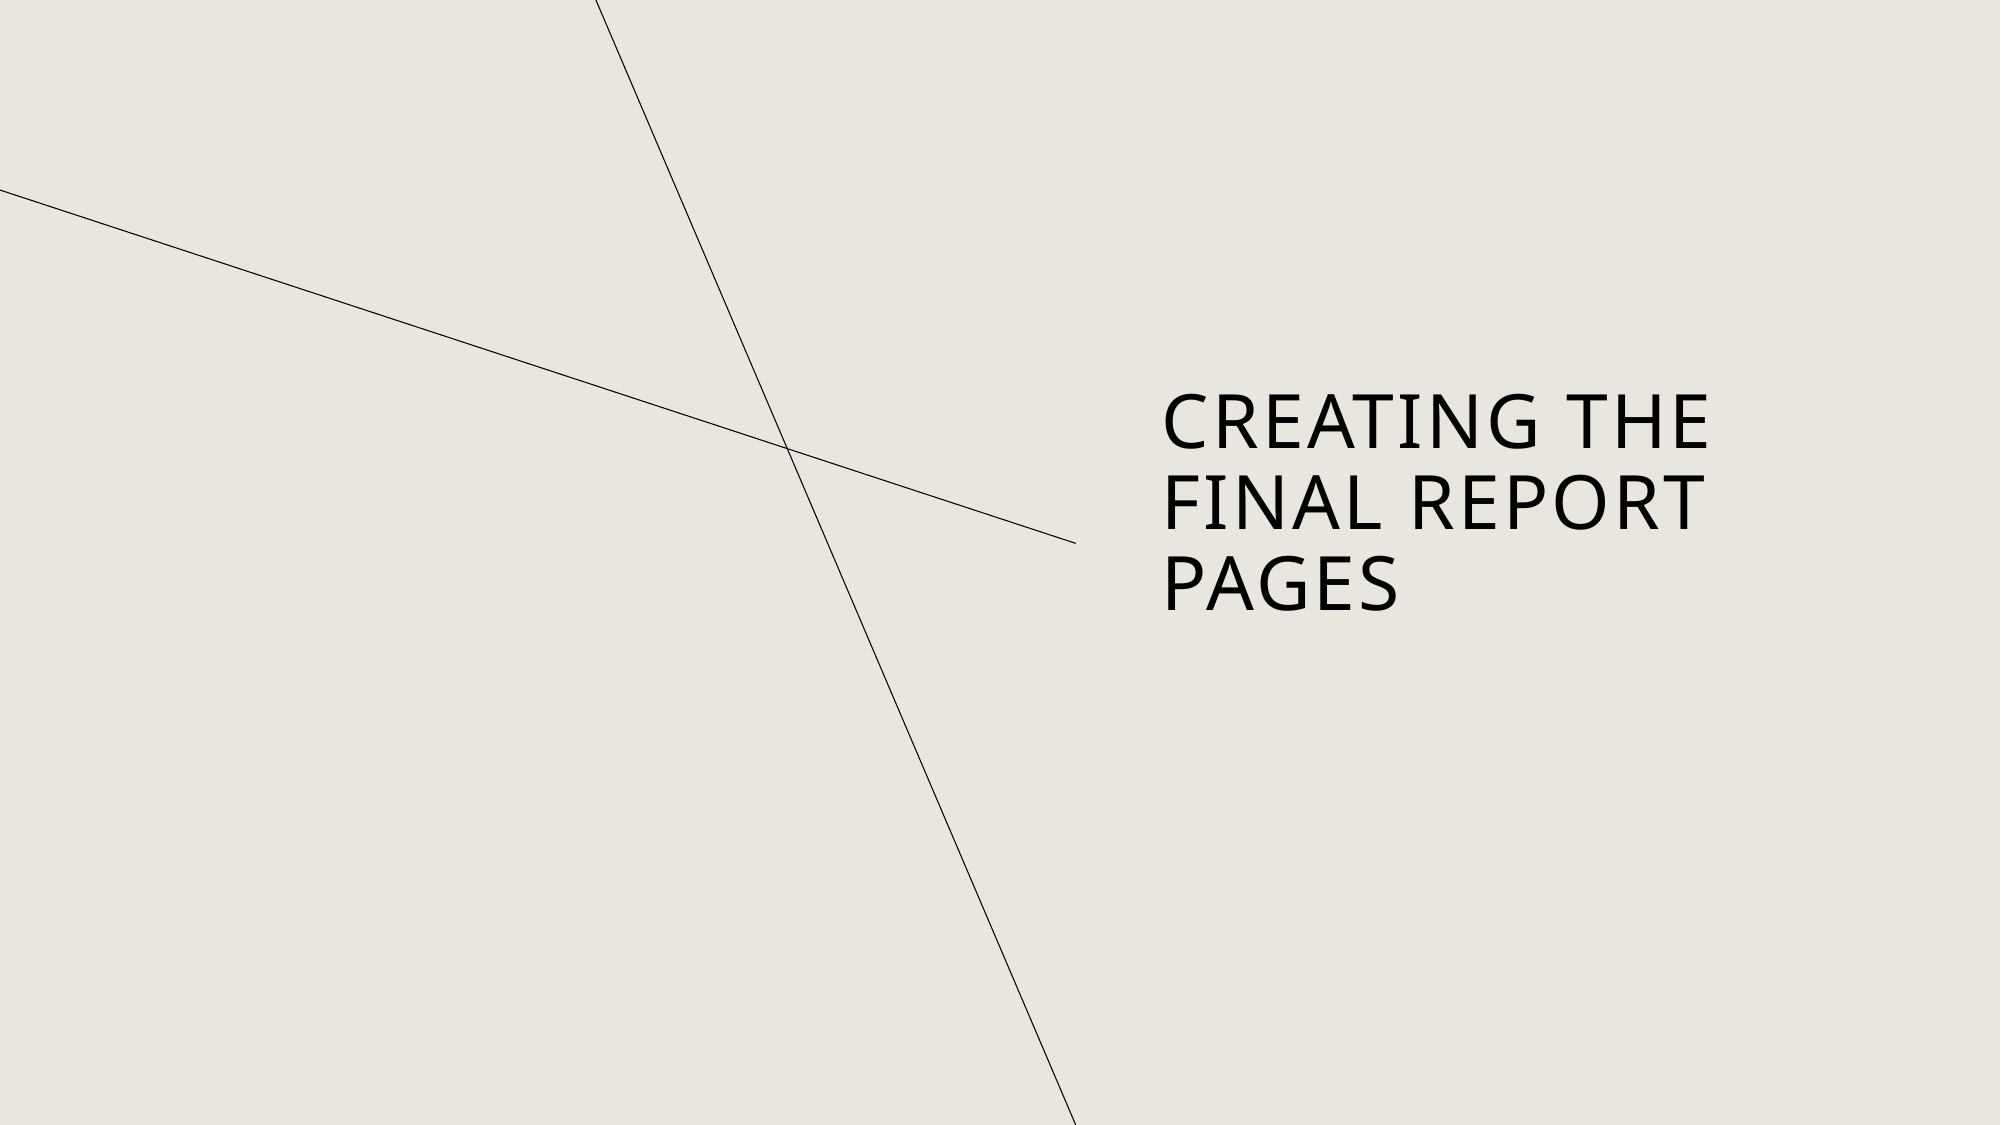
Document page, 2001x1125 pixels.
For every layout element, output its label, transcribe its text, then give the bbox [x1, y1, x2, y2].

title Creating the final report pages [1146, 79, 1833, 634]
